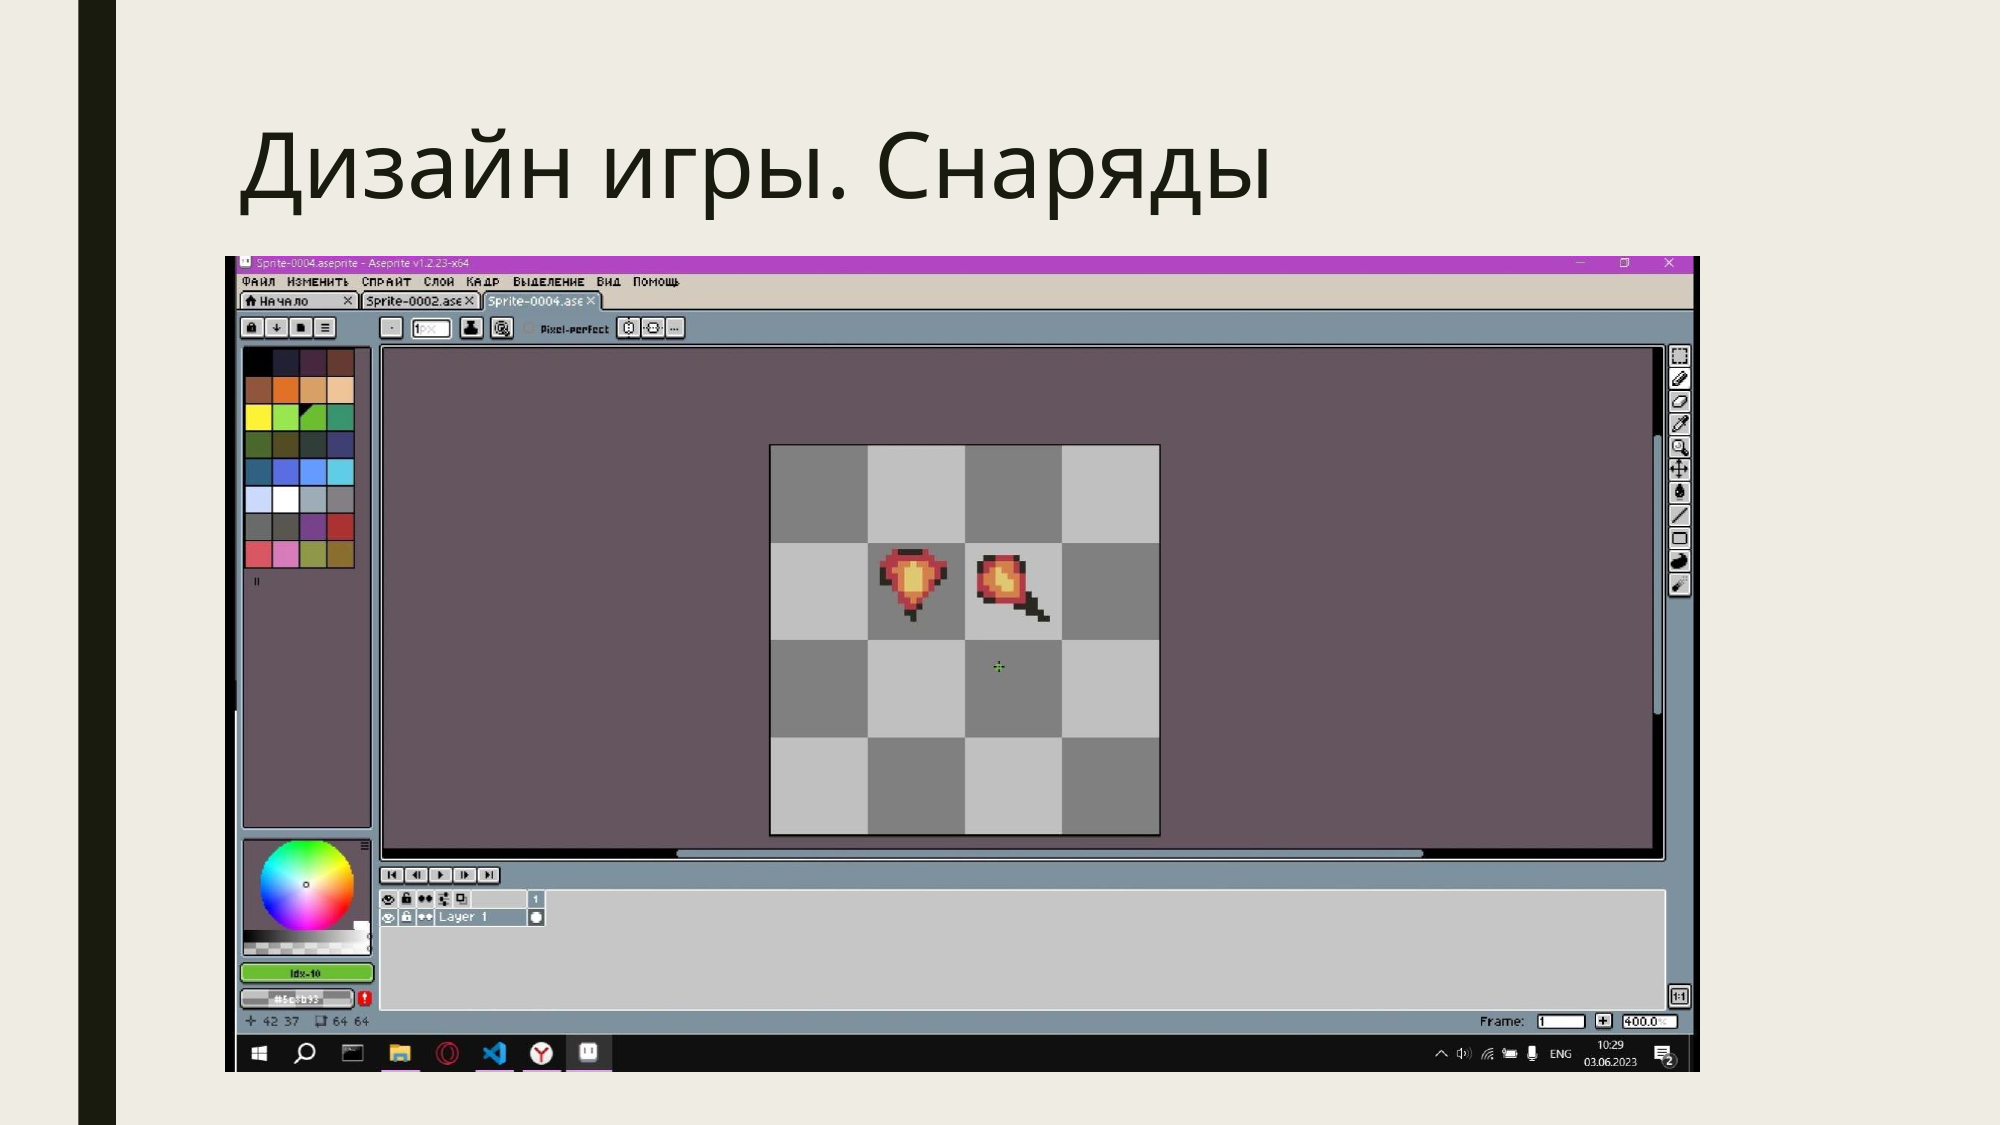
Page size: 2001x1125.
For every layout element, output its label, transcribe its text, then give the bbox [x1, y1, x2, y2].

title Дизайн игры. Снаряды [225, 112, 1800, 357]
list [224, 256, 1700, 1072]
